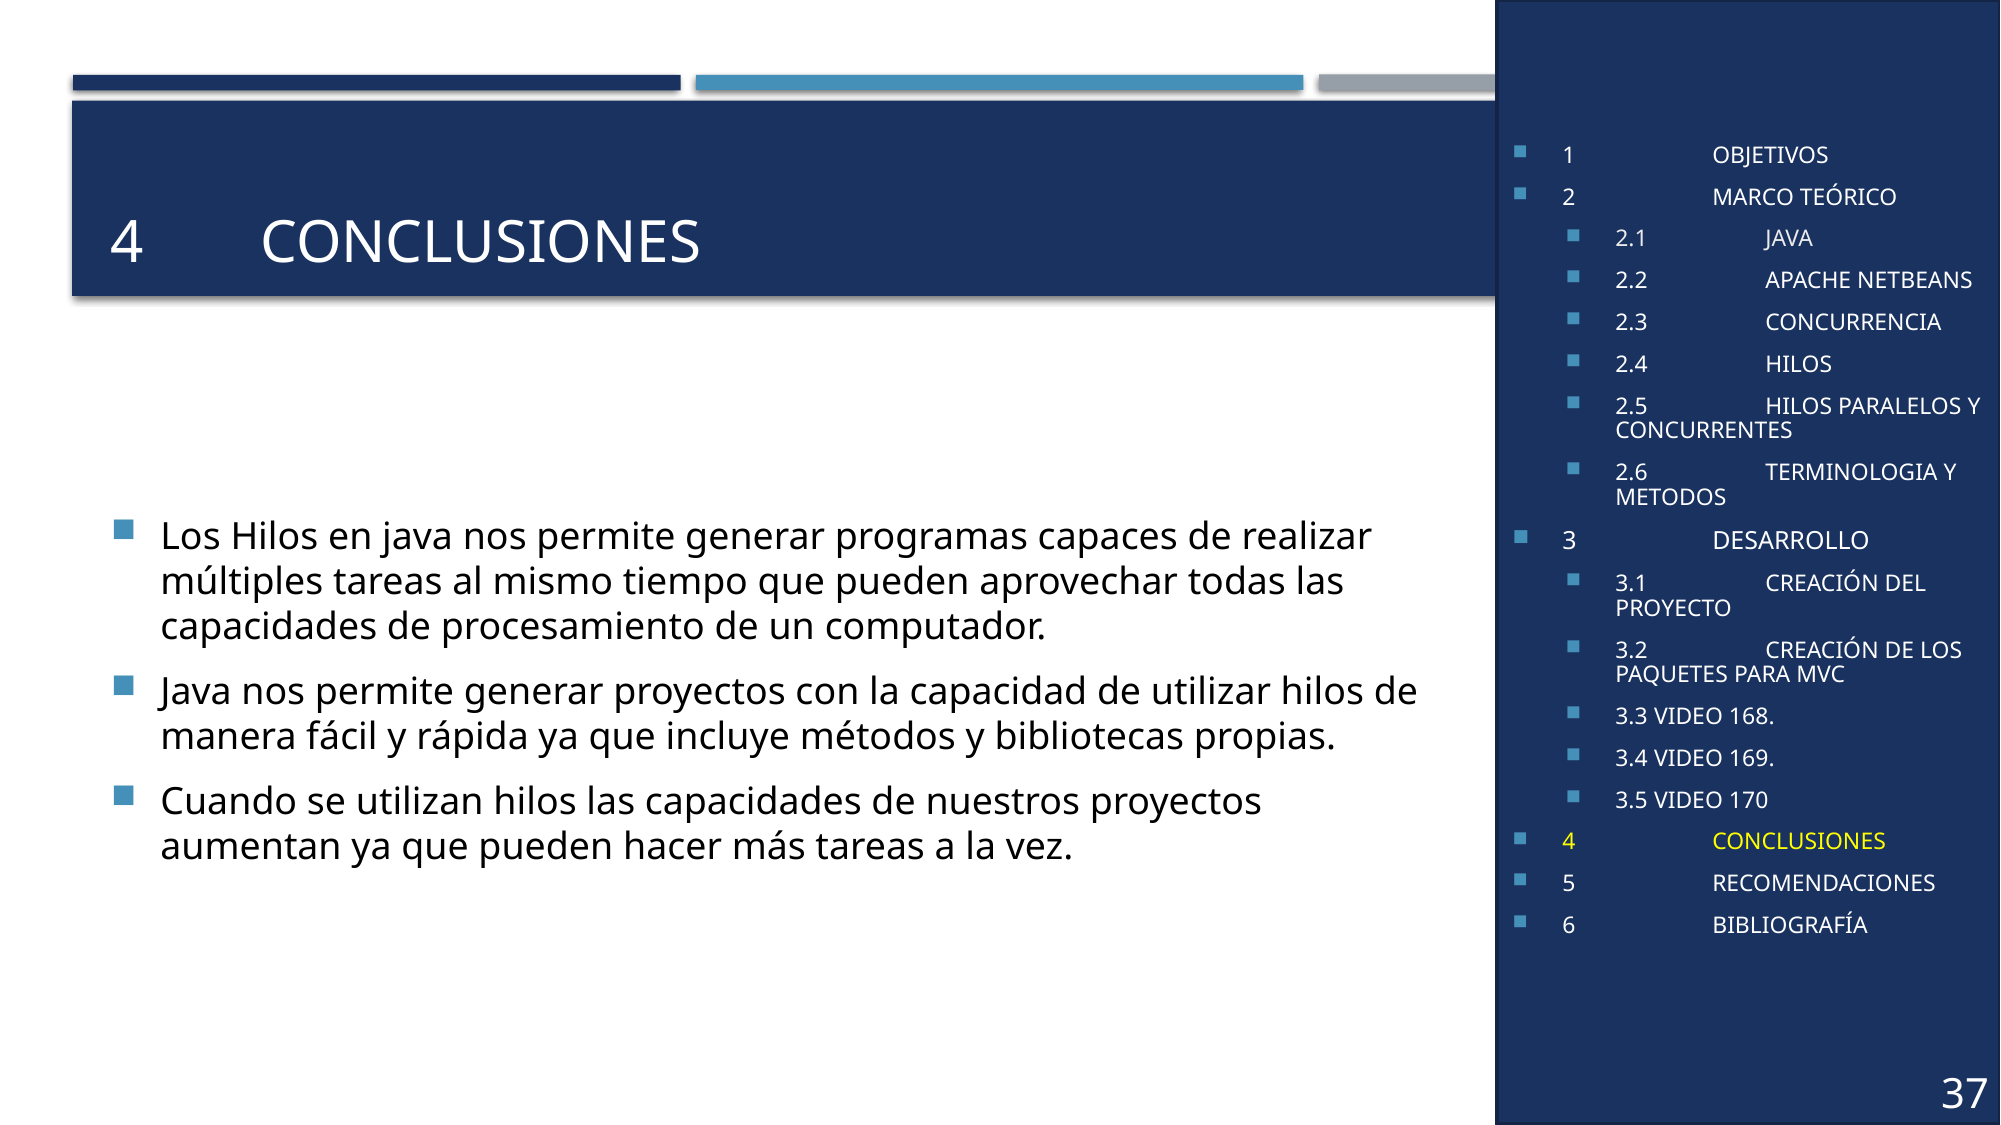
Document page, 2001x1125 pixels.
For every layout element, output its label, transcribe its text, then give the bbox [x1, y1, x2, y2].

title 4 CONCLUSIONES [95, 115, 1490, 282]
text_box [1496, 0, 2000, 1125]
list Los Hilos en java nos permite generar programas capaces de realizar múltiples tareas al mismo tiempo que pueden aprovechar todas las capacidades de procesamiento de un computador. Java nos permite generar proyectos con la capacidad de utilizar hilos de manera fácil y rápida ya que incluye métodos y bibliotecas propias. Cuando se utilizan hilos las capacidades de nuestros proyectos aumentan ya que pueden hacer más tareas a la vez. [95, 357, 1437, 1087]
